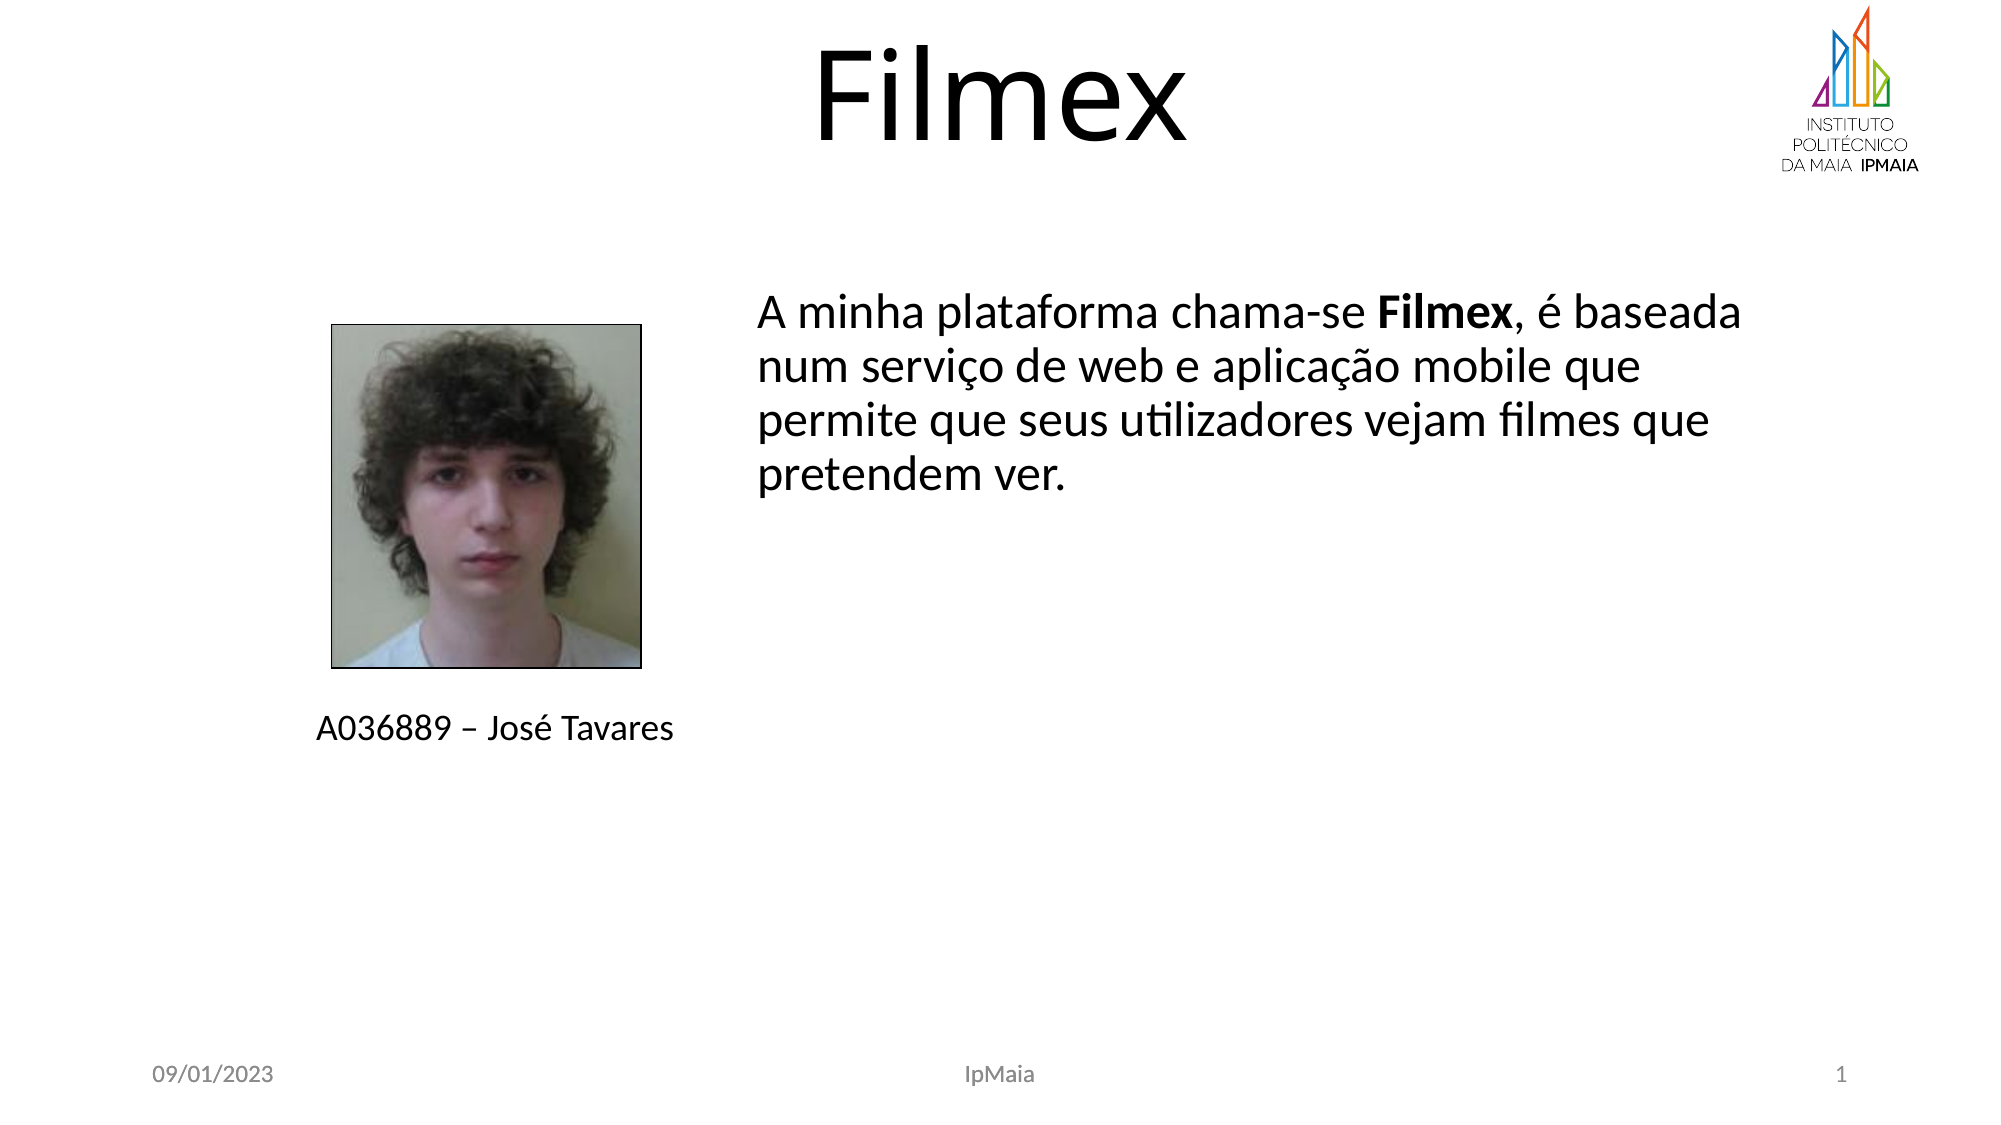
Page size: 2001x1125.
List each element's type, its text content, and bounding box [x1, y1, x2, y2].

text_box A036889 – José Tavares [301, 695, 705, 756]
title Filmex [314, 0, 1686, 175]
slide_number 1 [1412, 1042, 1863, 1103]
picture [1765, 0, 1942, 178]
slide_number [137, 1042, 588, 1103]
footer IpMaia [662, 1042, 1338, 1103]
subtitle A minha plataforma chama-se Filmex, é baseada num serviço de web e aplicação mobile que permite que seus utilizadores vejam filmes que pretendem ver. [742, 277, 1764, 941]
picture [331, 325, 641, 668]
